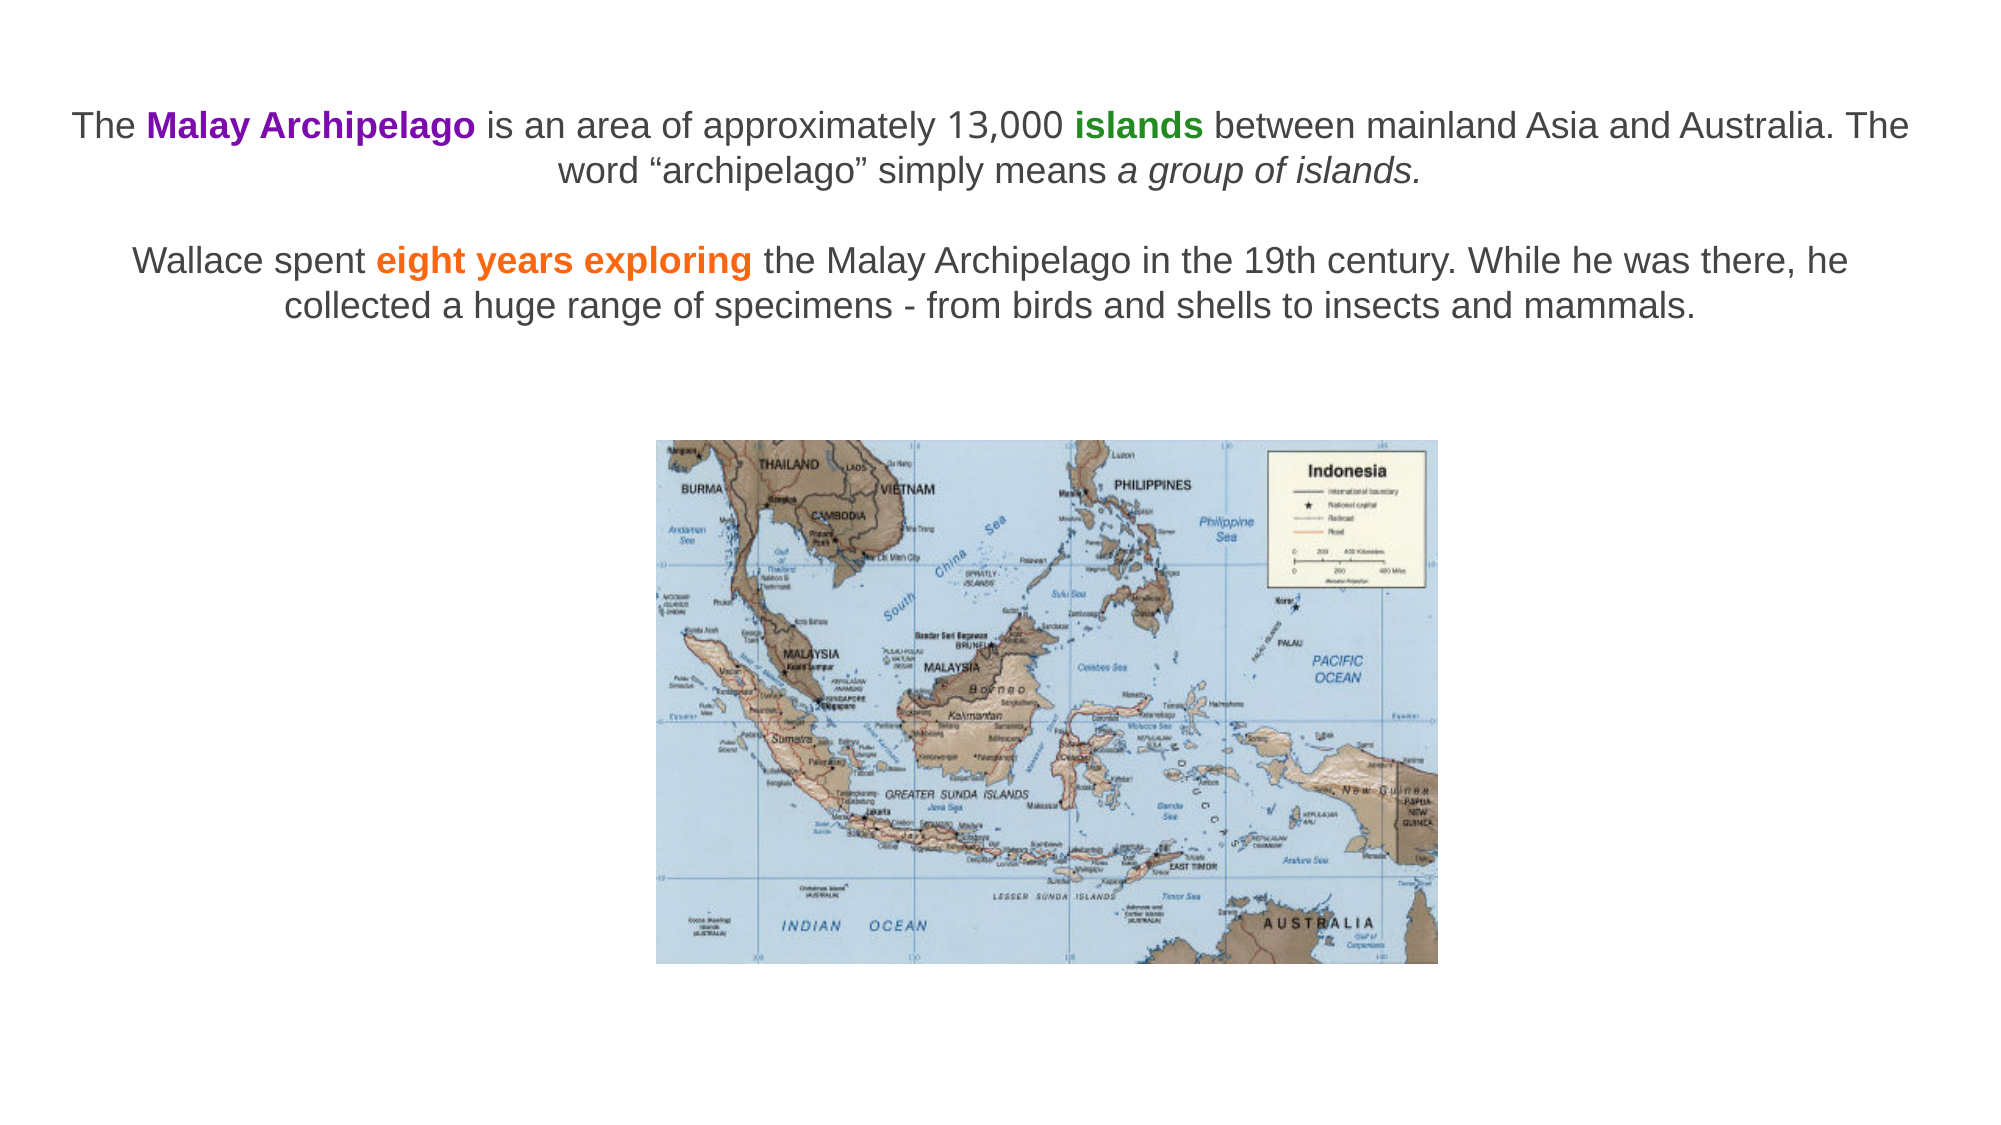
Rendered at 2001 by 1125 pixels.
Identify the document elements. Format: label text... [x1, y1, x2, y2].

picture [656, 440, 1438, 964]
text_box The Malay Archipelago is an area of approximately 13,000 islands between mainland Asia and Australia. The word “archipelago” simply means a group of islands. Wallace spent eight years exploring the Malay Archipelago in the 19th century. While he was there, he collected a huge range of specimens - from birds and shells to insects and mammals. [52, 94, 1930, 334]
